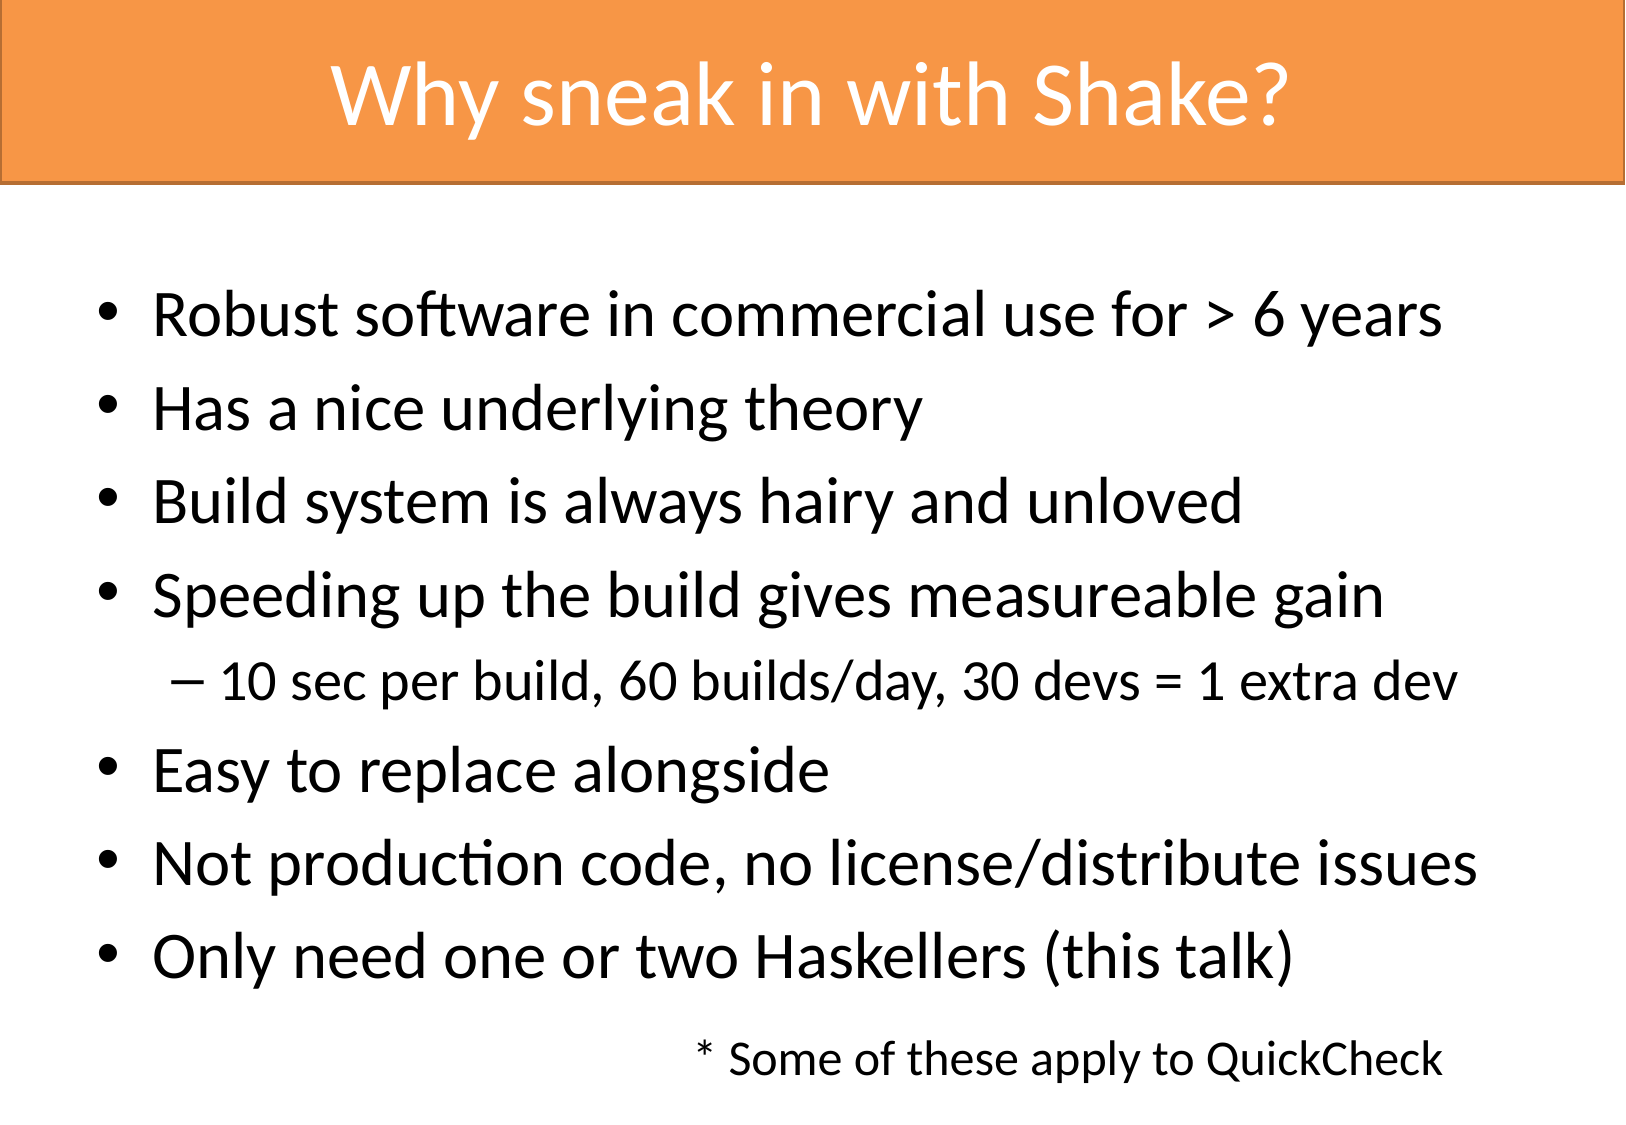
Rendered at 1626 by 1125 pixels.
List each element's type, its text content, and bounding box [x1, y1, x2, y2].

title Why sneak in with Shake? [0, 0, 1625, 185]
list Robust software in commercial use for > 6 years Has a nice underlying theory Build system is always hairy and unloved Speeding up the build gives measureable gain 10 sec per build, 60 builds/day, 30 devs = 1 extra dev Easy to replace alongside Not production code, no license/distribute issues Only need one or two Haskellers (this talk) [81, 262, 1544, 1024]
text_box * Some of these apply to QuickCheck [677, 1018, 1459, 1093]
